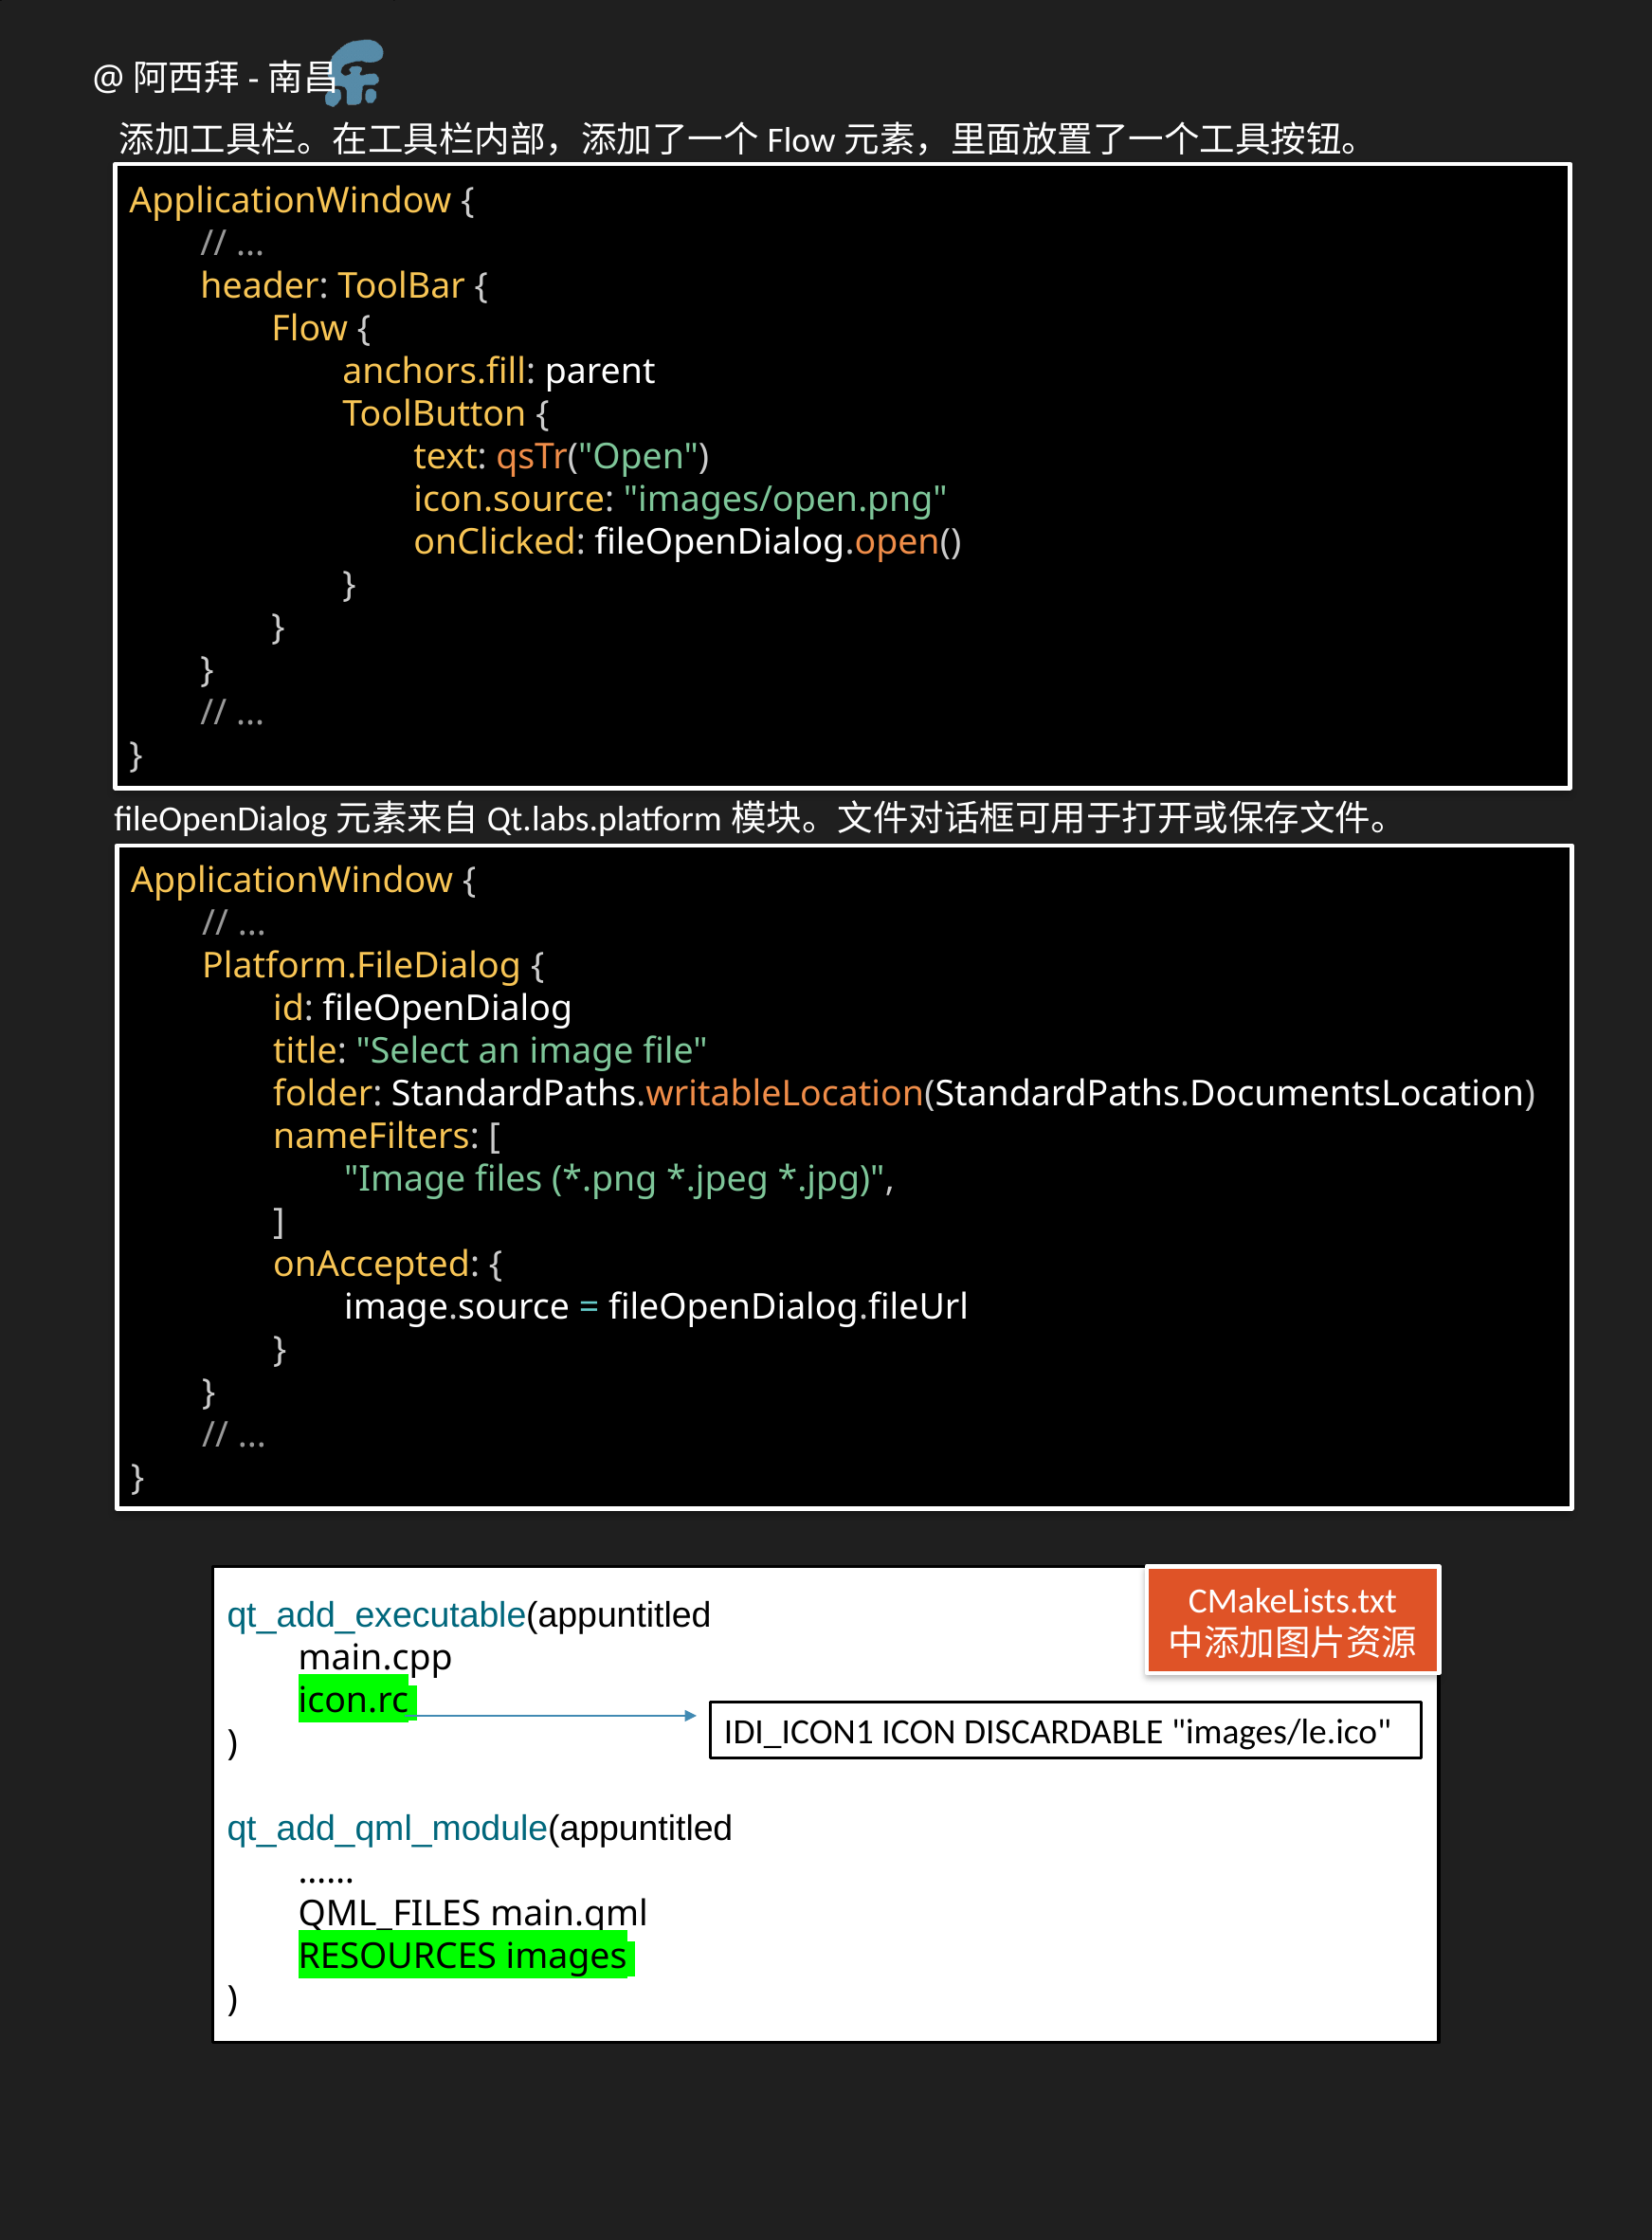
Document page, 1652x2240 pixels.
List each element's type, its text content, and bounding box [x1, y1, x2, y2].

text_box 添加工具栏。在工具栏内部，添加了一个Flow元素，里面放置了一个工具按钮。 [104, 109, 1572, 167]
text_box IDI_ICON1 ICON DISCARDABLE "images/le.ico" [709, 1701, 1423, 1759]
text_box ApplicationWindow { // ... header: ToolBar { Flow { anchors.fill: parent ToolButton { text: qsTr("Open") icon.source: "images/open.png" onClicked: fileOpenDialog.open() } } } // ... } [113, 167, 1572, 791]
picture [0, 0, 1652, 2240]
text_box ApplicationWindow { // ... Platform.FileDialog { id: fileOpenDialog title: "Select an image file" folder: StandardPaths.writableLocation(StandardPaths.DocumentsLocation) nameFilters: [ "Image files (*.png *.jpeg *.jpg)", ] onAccepted: { image.source = fileOpenDialog.fileUrl } } // ... } [115, 844, 1574, 1511]
text_box CMakeLists.txt 中添加图片资源 [1145, 1564, 1442, 1675]
text_box qt_add_executable(appuntitled main.cpp icon.rc ) qt_add_qml_module(appuntitled …… QML_FILES main.qml RESOURCES images ) [211, 1565, 1441, 2044]
text_box fileOpenDialog元素来自Qt.labs.platform模块。文件对话框可用于打开或保存文件。 [100, 788, 1552, 845]
